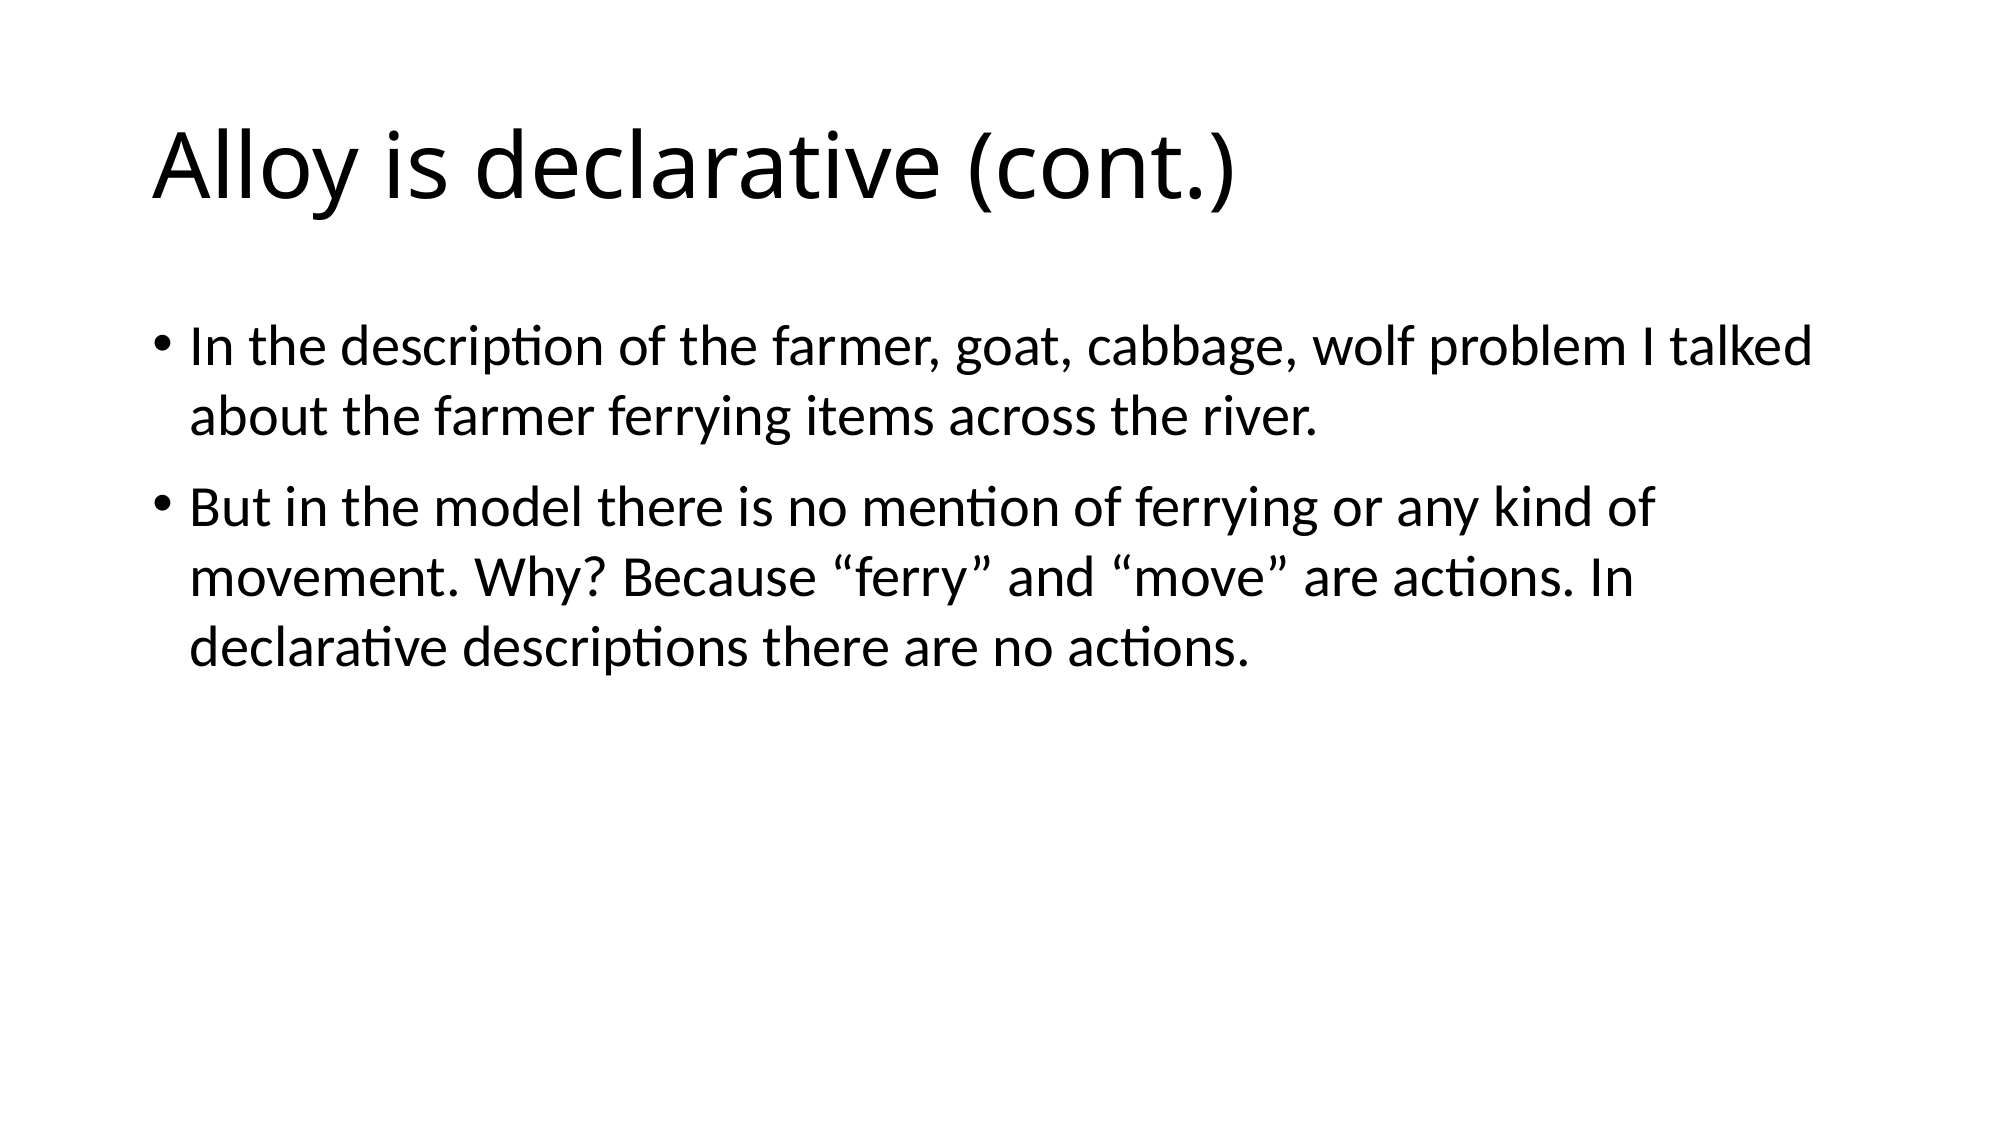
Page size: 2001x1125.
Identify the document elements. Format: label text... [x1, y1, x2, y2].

list In the description of the farmer, goat, cabbage, wolf problem I talked about the farmer ferrying items across the river. But in the model there is no mention of ferrying or any kind of movement. Why? Because “ferry” and “move” are actions. In declarative descriptions there are no actions. [137, 299, 1863, 1014]
title Alloy is declarative (cont.) [137, 59, 1863, 278]
